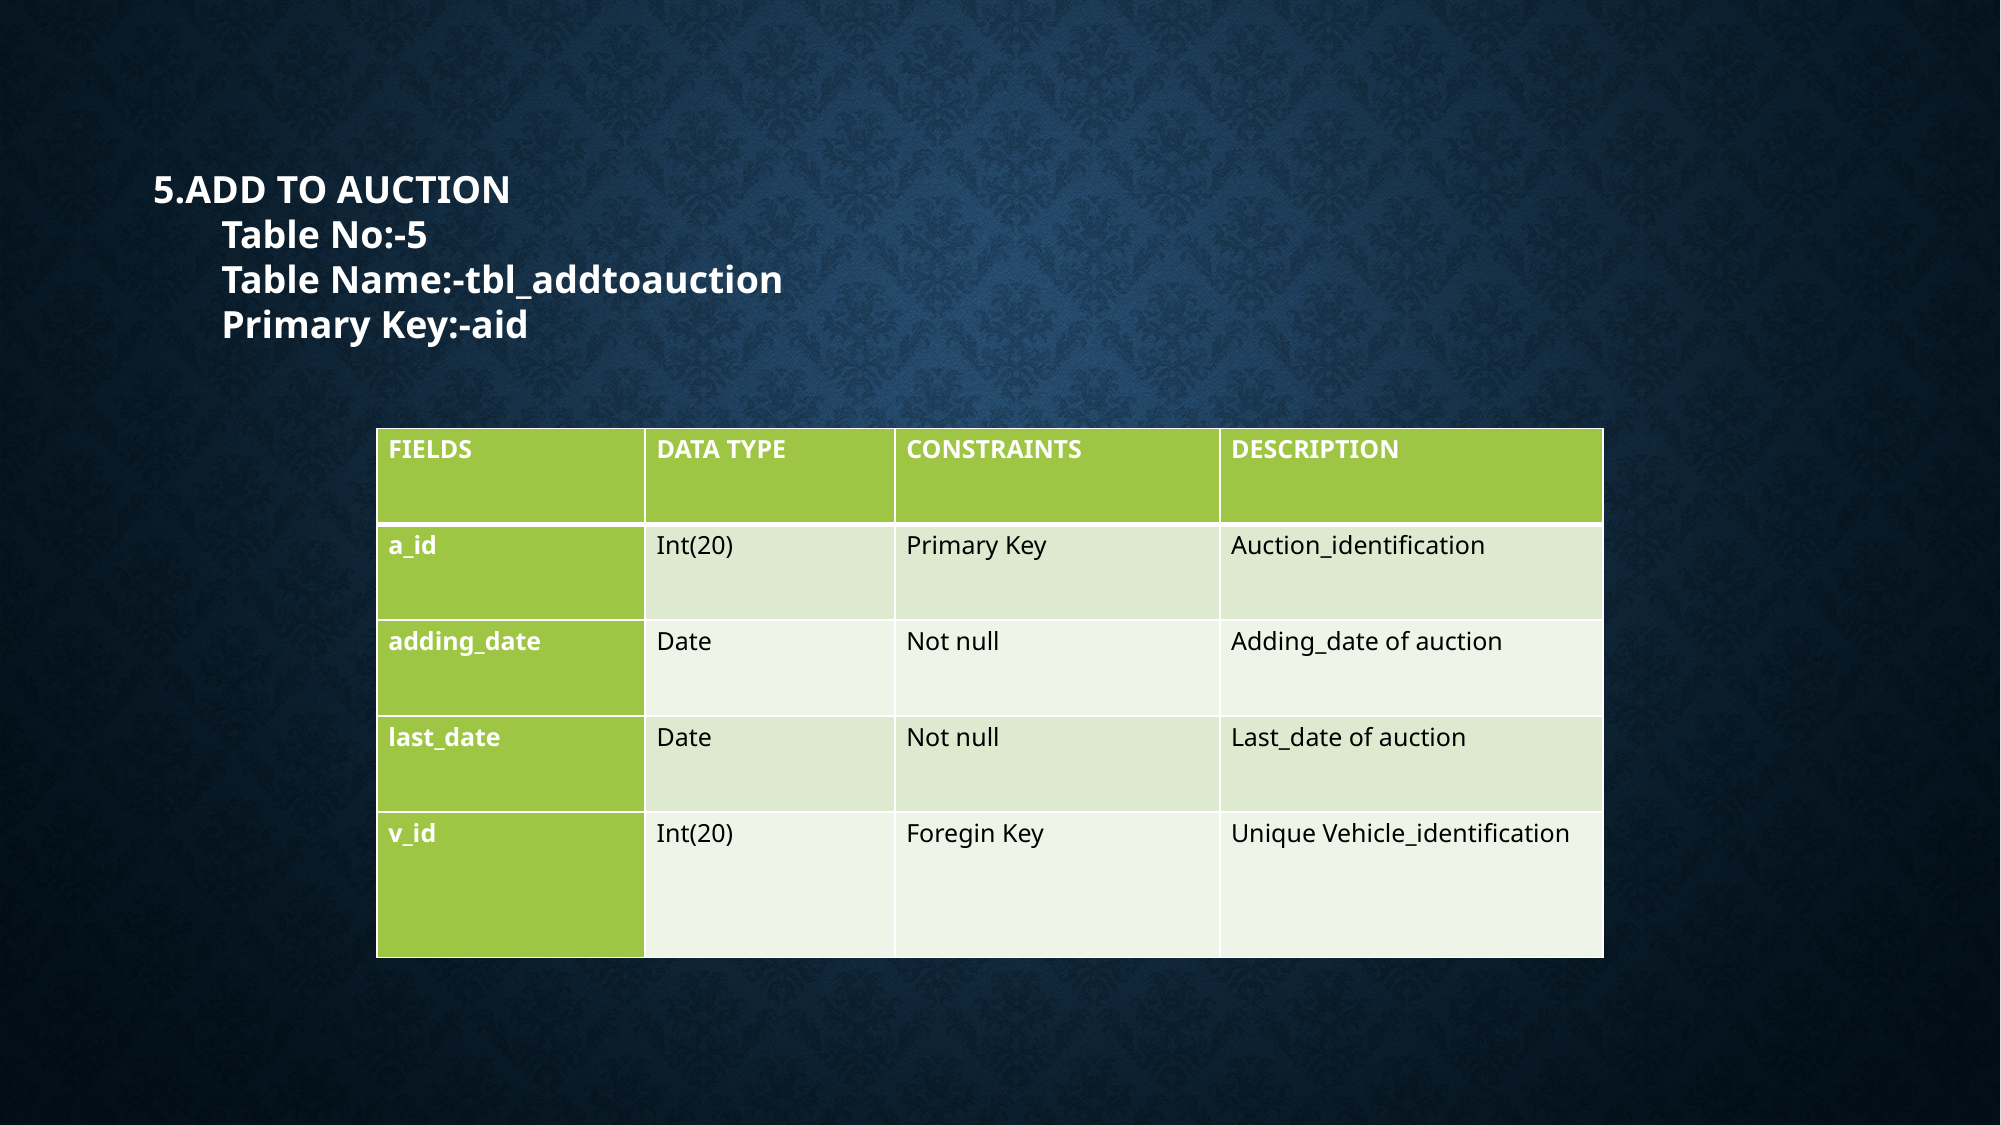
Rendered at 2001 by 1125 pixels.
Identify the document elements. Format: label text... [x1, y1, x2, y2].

table_cell Int(20) [646, 813, 894, 957]
table_header CONSTRAINTS [896, 429, 1219, 522]
table_cell Not null [896, 621, 1219, 715]
table_cell v_id [378, 813, 644, 957]
table_cell Date [646, 717, 894, 811]
table_cell Int(20) [646, 527, 894, 619]
table_cell last_date [378, 717, 644, 811]
table_cell Date [646, 621, 894, 715]
table_header DESCRIPTION [1221, 429, 1602, 522]
table_cell Adding_date of auction [1221, 621, 1602, 715]
table_cell Auction_identification [1221, 527, 1602, 619]
text_box 5.ADD TO AUCTION Table No:-5 Table Name:-tbl_addtoauction Primary Key:-aid [128, 109, 2000, 354]
table_cell Last_date of auction [1221, 717, 1602, 811]
table_cell adding_date [378, 621, 644, 715]
table_cell Primary Key [896, 527, 1219, 619]
table_cell Unique Vehicle_identification [1221, 813, 1602, 957]
table_cell a_id [378, 527, 644, 619]
table_header DATA TYPE [646, 429, 894, 522]
table_cell Not null [896, 717, 1219, 811]
table_header FIELDS [378, 429, 644, 522]
table_cell Foregin Key [896, 813, 1219, 957]
